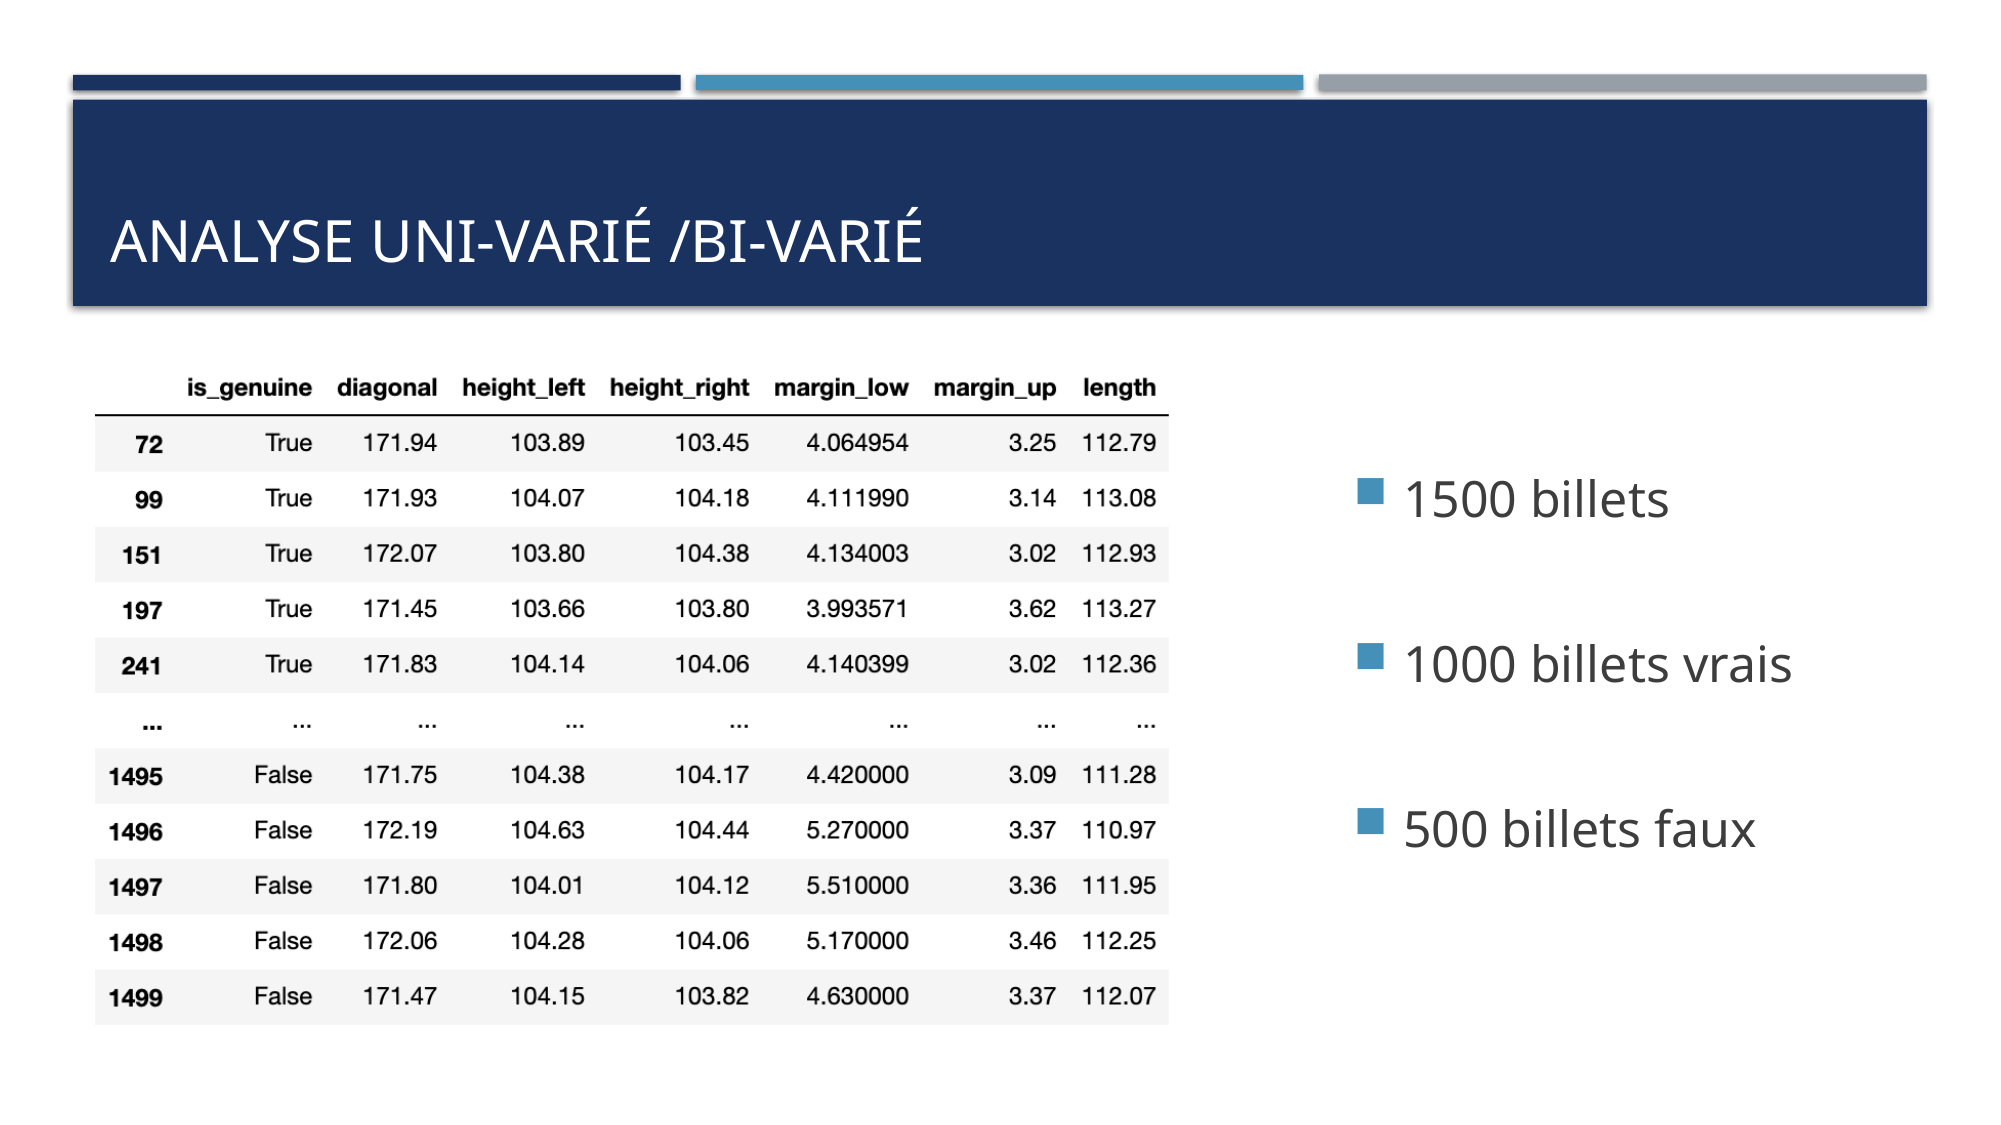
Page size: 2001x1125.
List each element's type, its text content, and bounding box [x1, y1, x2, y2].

title Analyse Uni-varié /bi-varié [95, 119, 1905, 282]
list 1500 billets 1000 billets vrais 500 billets faux [1337, 397, 1824, 994]
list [94, 364, 1177, 1026]
